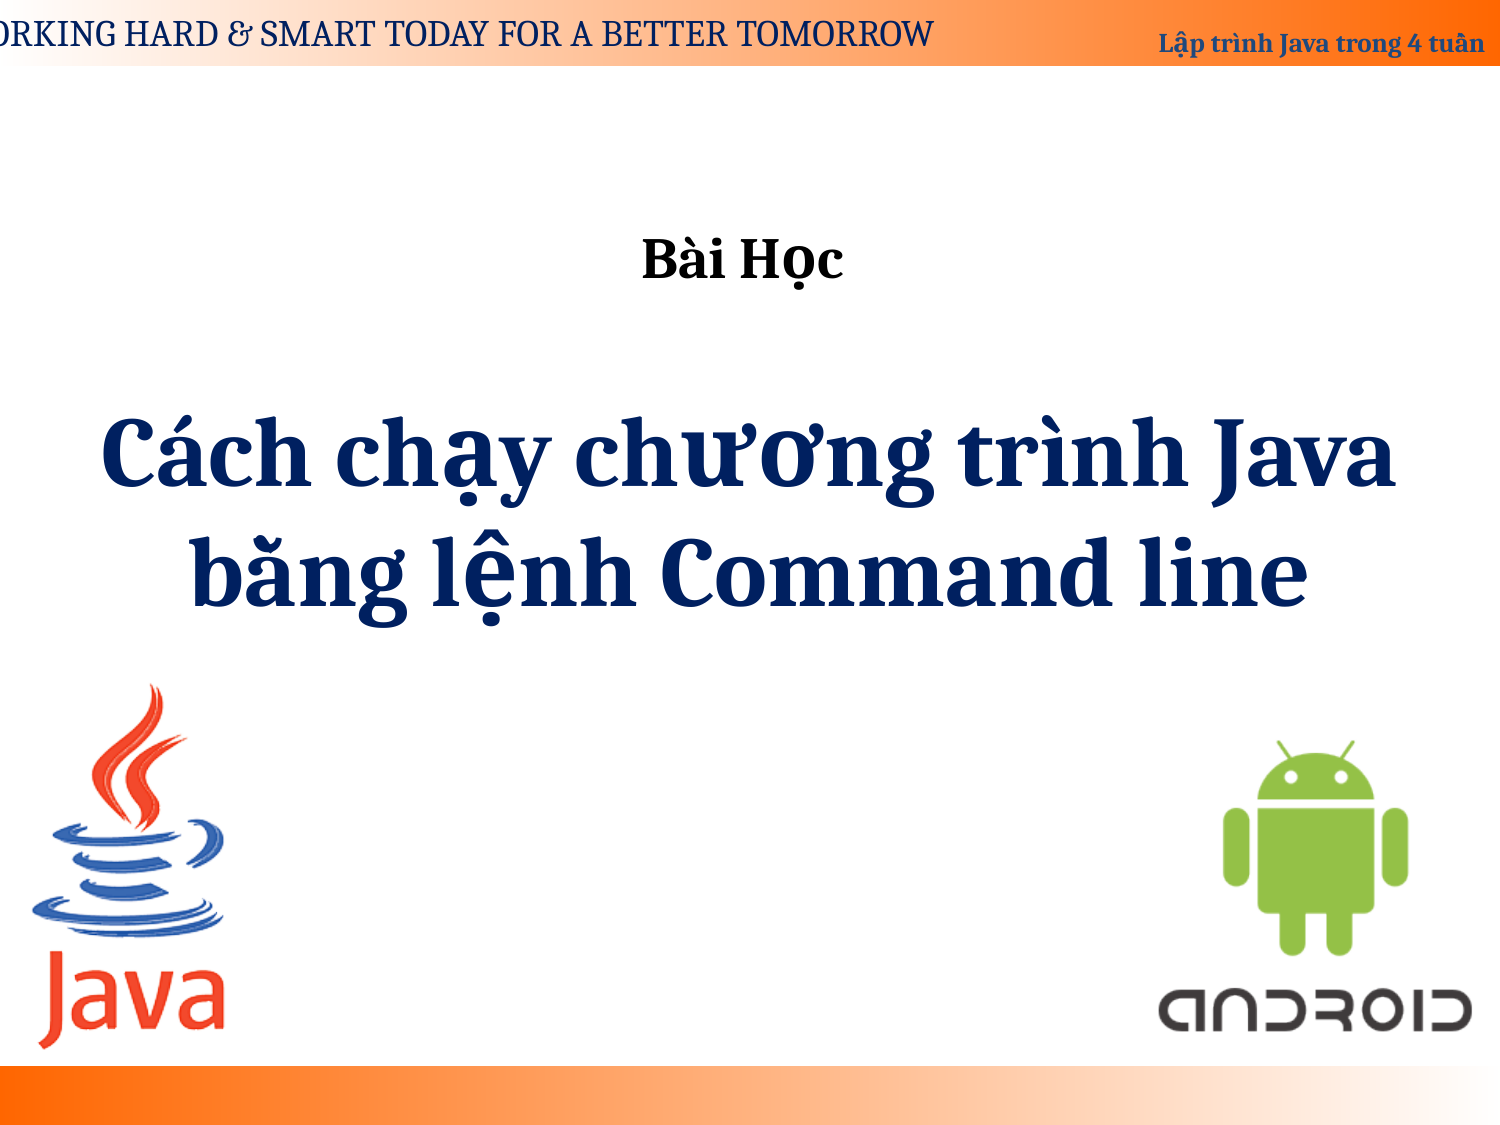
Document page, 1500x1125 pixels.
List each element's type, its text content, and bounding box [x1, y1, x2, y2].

text_box Cách chạy chương trình Java bằng lệnh Command line [62, 349, 1438, 663]
picture [1149, 706, 1488, 1051]
text_box Bài Học [626, 212, 859, 298]
picture [24, 674, 251, 1076]
